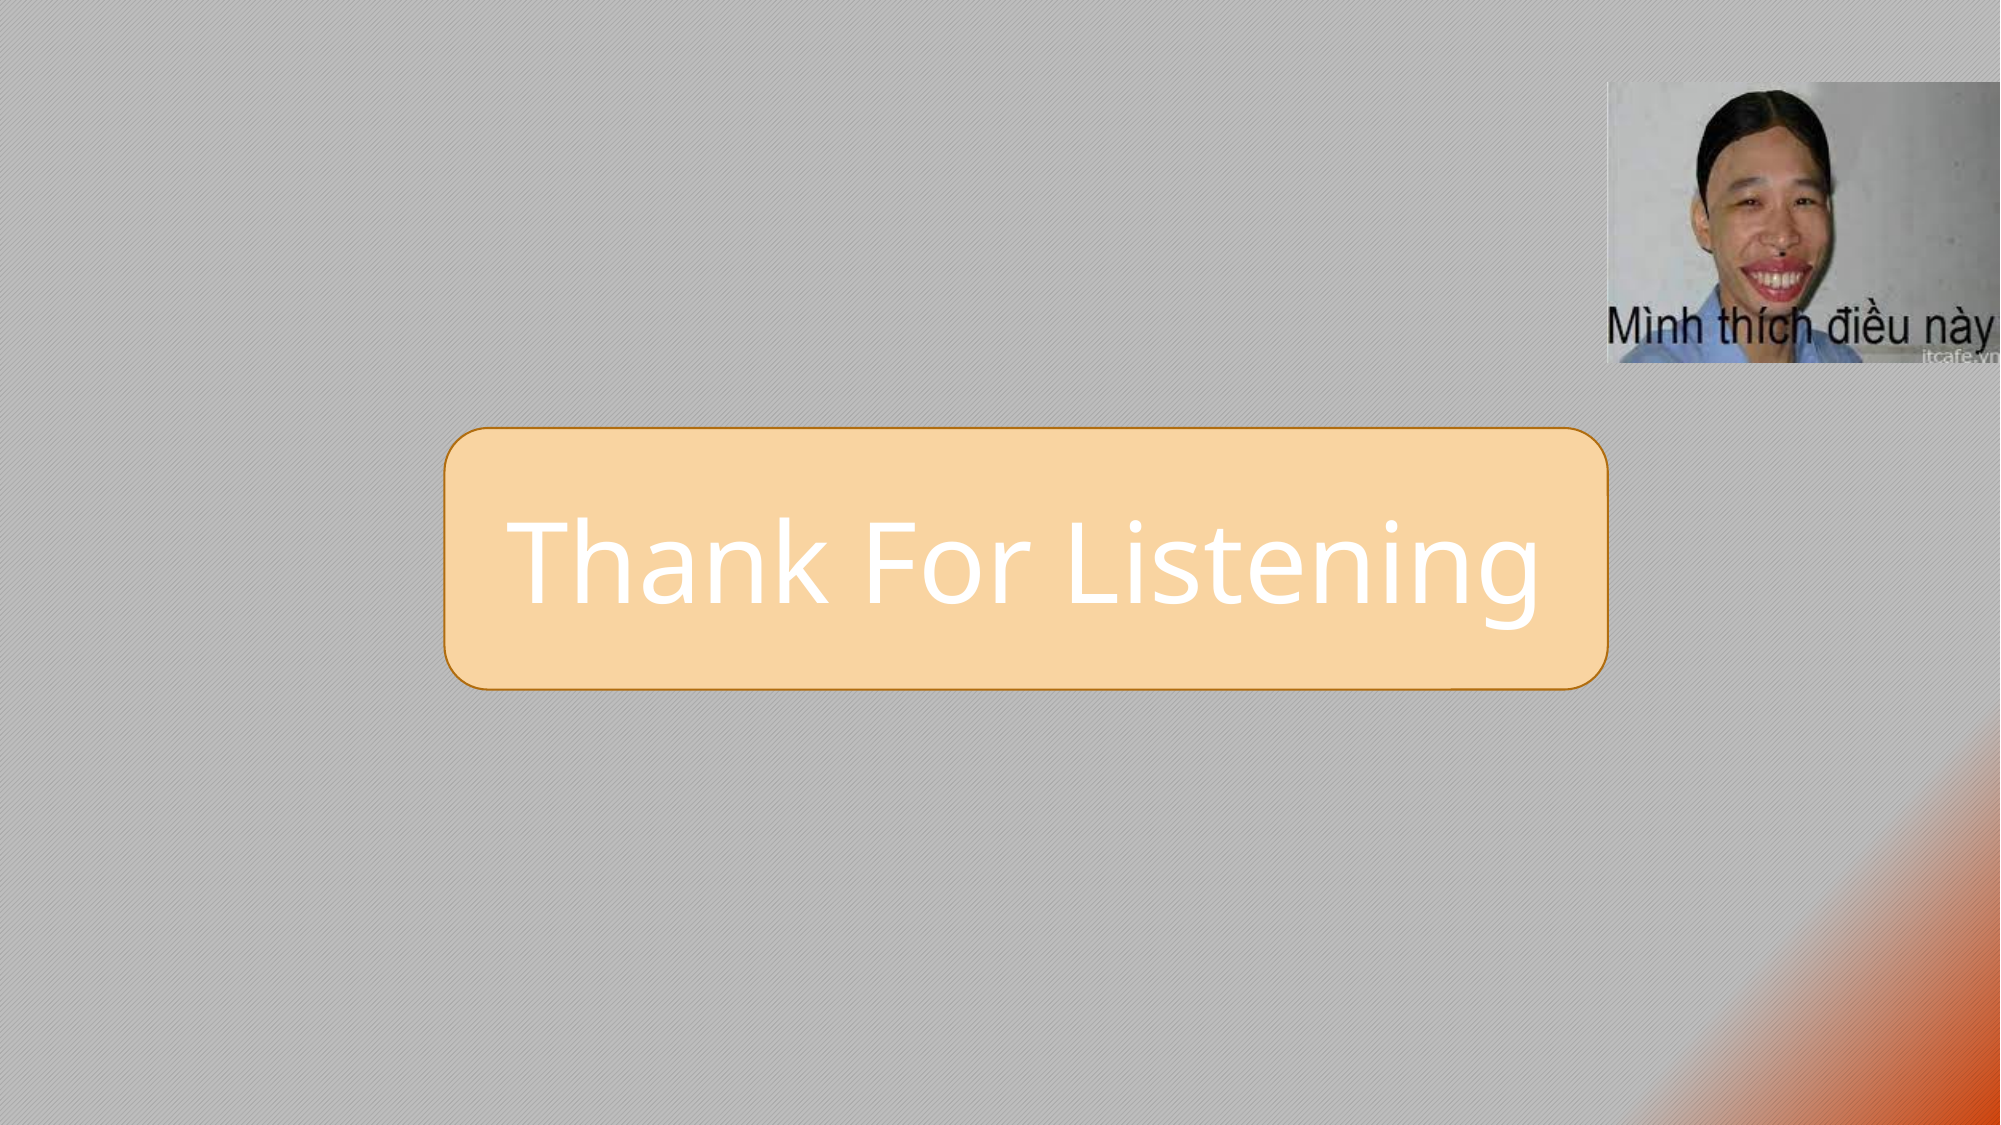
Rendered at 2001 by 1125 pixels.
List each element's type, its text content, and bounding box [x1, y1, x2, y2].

text_box Thank For Listening [443, 426, 1609, 691]
picture [1607, 81, 2000, 363]
